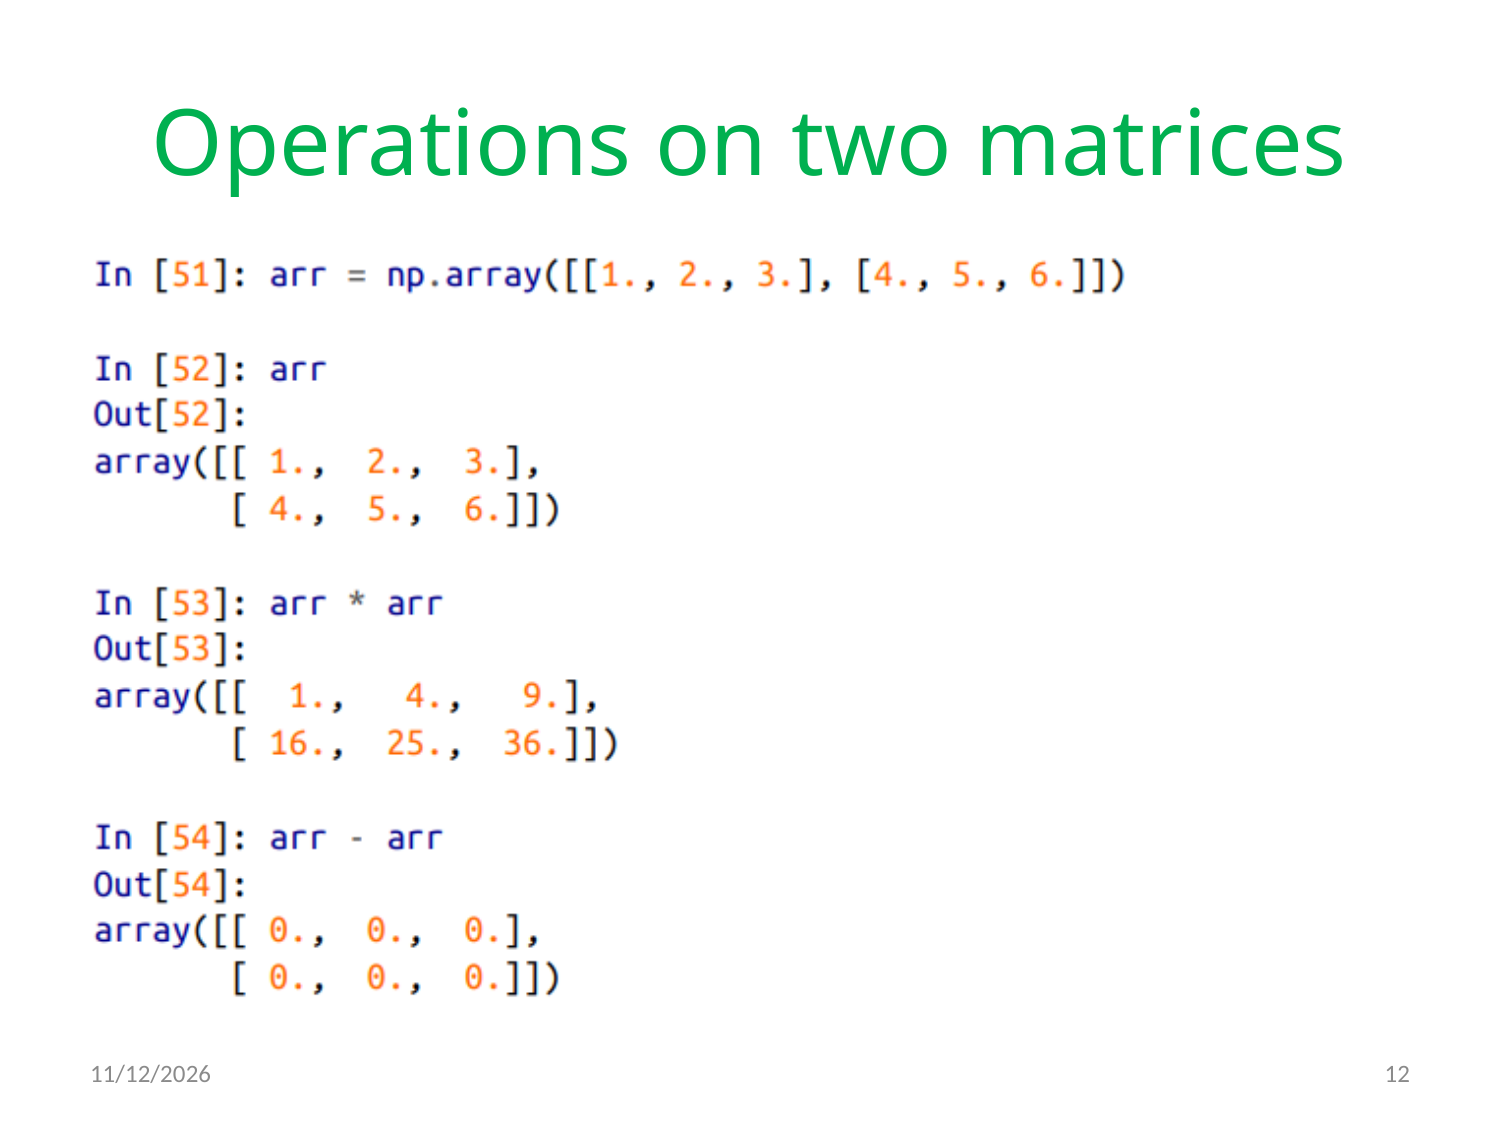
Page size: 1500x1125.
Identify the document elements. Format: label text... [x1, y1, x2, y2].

title Operations on two matrices [75, 45, 1425, 233]
picture [74, 249, 1151, 1003]
slide_number 12 [1074, 1042, 1425, 1103]
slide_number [75, 1042, 425, 1103]
